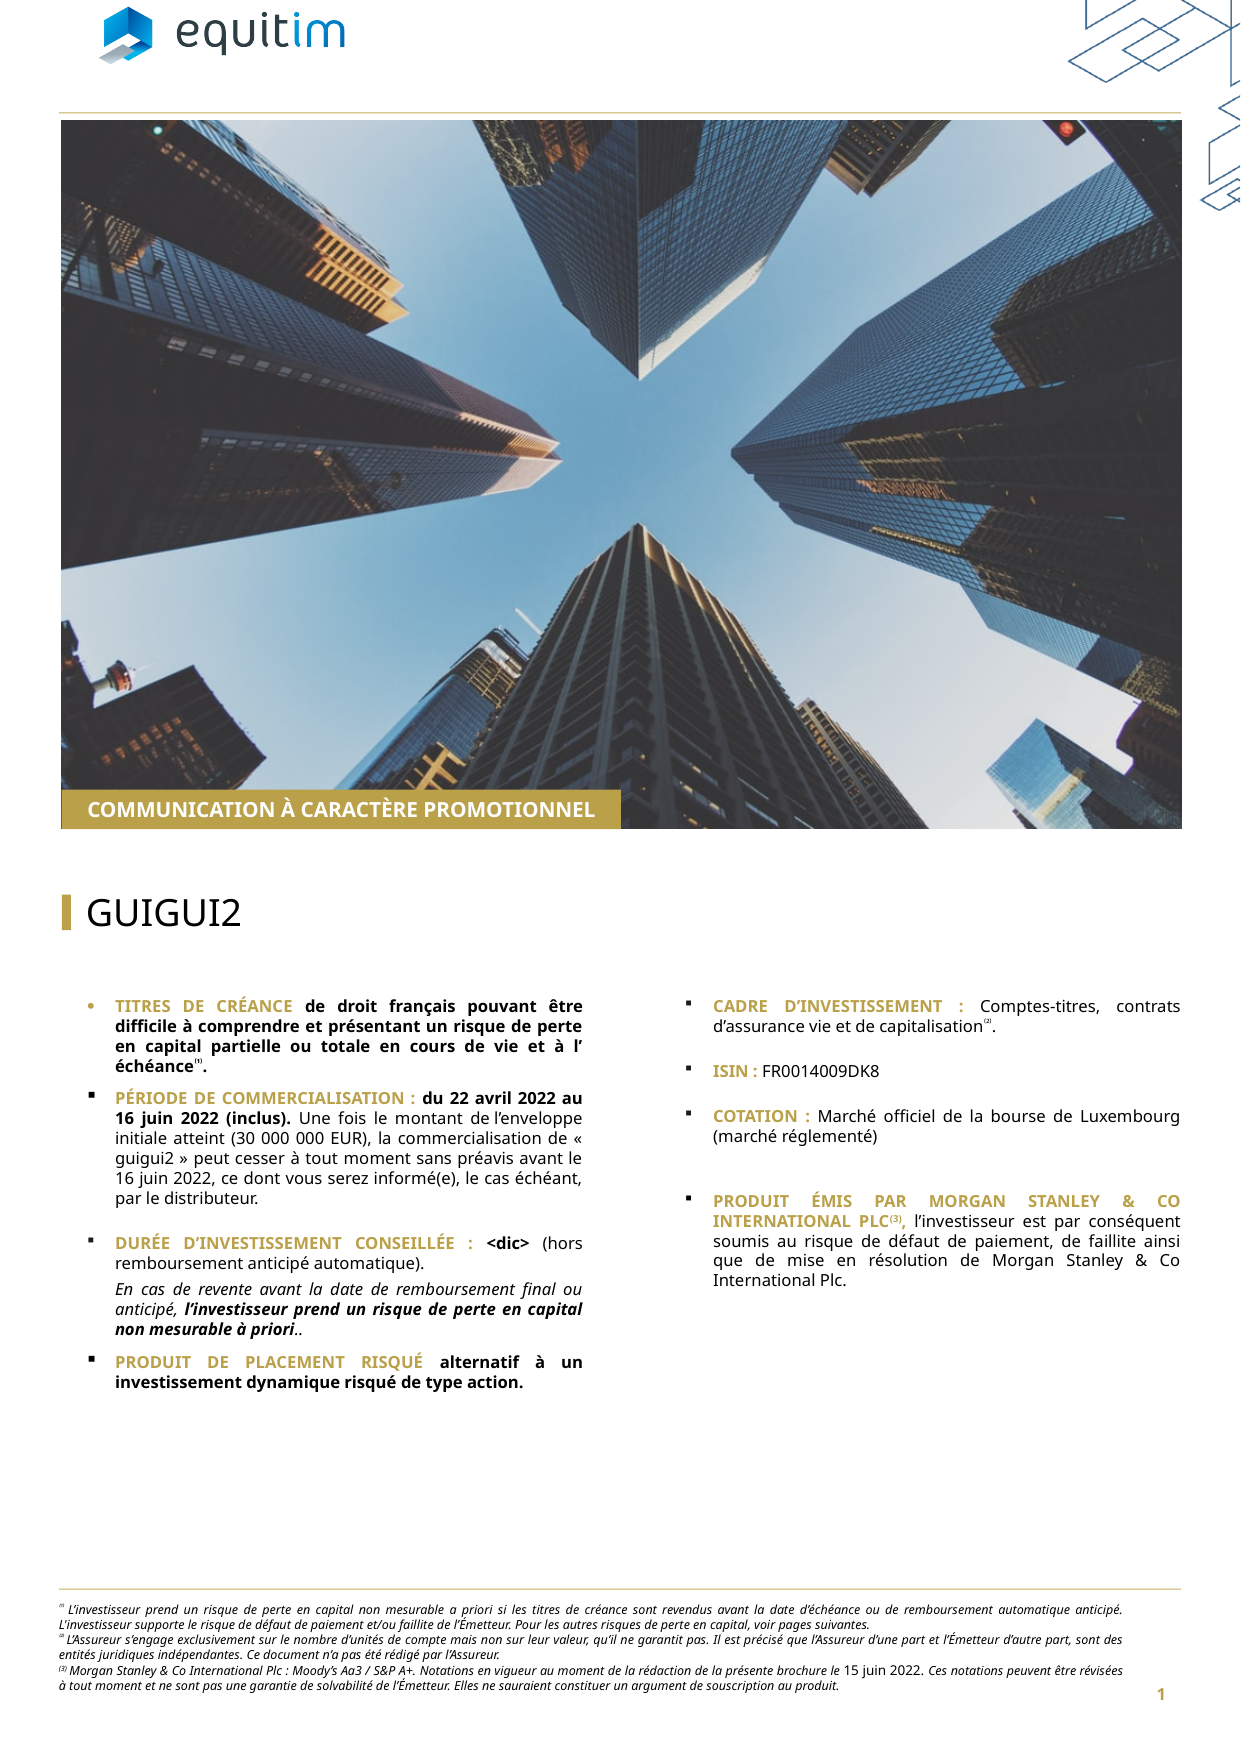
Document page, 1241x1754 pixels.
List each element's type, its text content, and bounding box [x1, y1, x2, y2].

picture [61, 0, 1241, 829]
slide_number 1 [1122, 1664, 1182, 1728]
text_box GUIGUI2 [70, 856, 1132, 973]
text_box Cadre d’investissement : Comptes-titres, contrats d’assurance vie et de capitalisation⁽²⁾. ISIN : FR0014009DK8 Cotation : Marché officiel de la bourse de Luxembourg (marché réglementé) Produit émis par morgan stanley & co international PLC(3), l’investisseur est par conséquent soumis au risque de défaut de paiement, de faillite ainsi que de mise en résolution de Morgan Stanley & Co International Plc. [684, 995, 1181, 1311]
picture [77, 0, 367, 80]
text_box Titres de créance de droit français pouvant être difficile à comprendre et présentant un risque de perte en capital partielle ou totale en cours de vie et à l’ échéance⁽¹⁾. Période de commercialisation : du 22 avril 2022 au 16 juin 2022 (inclus). Une fois le montant de l’enveloppe initiale atteint (30 000 000 EUR), la commercialisation de « guigui2 » peut cesser à tout moment sans préavis avant le 16 juin 2022, ce dont vous serez informé(e), le cas échéant, par le distributeur. Durée d’investissement conseillée : <dic> (hors remboursement anticipé automatique). En cas de revente avant la date de remboursement final ou anticipé, l’investisseur prend un risque de perte en capital non mesurable à priori.. Produit de placement risqué alternatif à un investissement dynamique risqué de type action. [87, 995, 584, 1392]
text_box ⁽¹⁾ L’investisseur prend un risque de perte en capital non mesurable a priori si les titres de créance sont revendus avant la date d’échéance ou de remboursement automatique anticipé. L'investisseur supporte le risque de défaut de paiement et/ou faillite de l’Émetteur. Pour les autres risques de perte en capital, voir pages suivantes. ⁽²⁾ L’Assureur s’engage exclusivement sur le nombre d’unités de compte mais non sur leur valeur, qu’il ne garantit pas. Il est précisé que l’Assureur d’une part et l’Émetteur d’autre part, sont des entités juridiques indépendantes. Ce document n’a pas été rédigé par l’Assureur. (3) Morgan Stanley & Co International Plc : Moody’s Aa3 / S&P A+. Notations en vigueur au moment de la rédaction de la présente brochure le 15 juin 2022. Ces notations peuvent être révisées à tout moment et ne sont pas une garantie de solvabilité de l’Émetteur. Elles ne sauraient constituer un argument de souscription au produit. [59, 1601, 1123, 1694]
text_box [61, 894, 71, 931]
